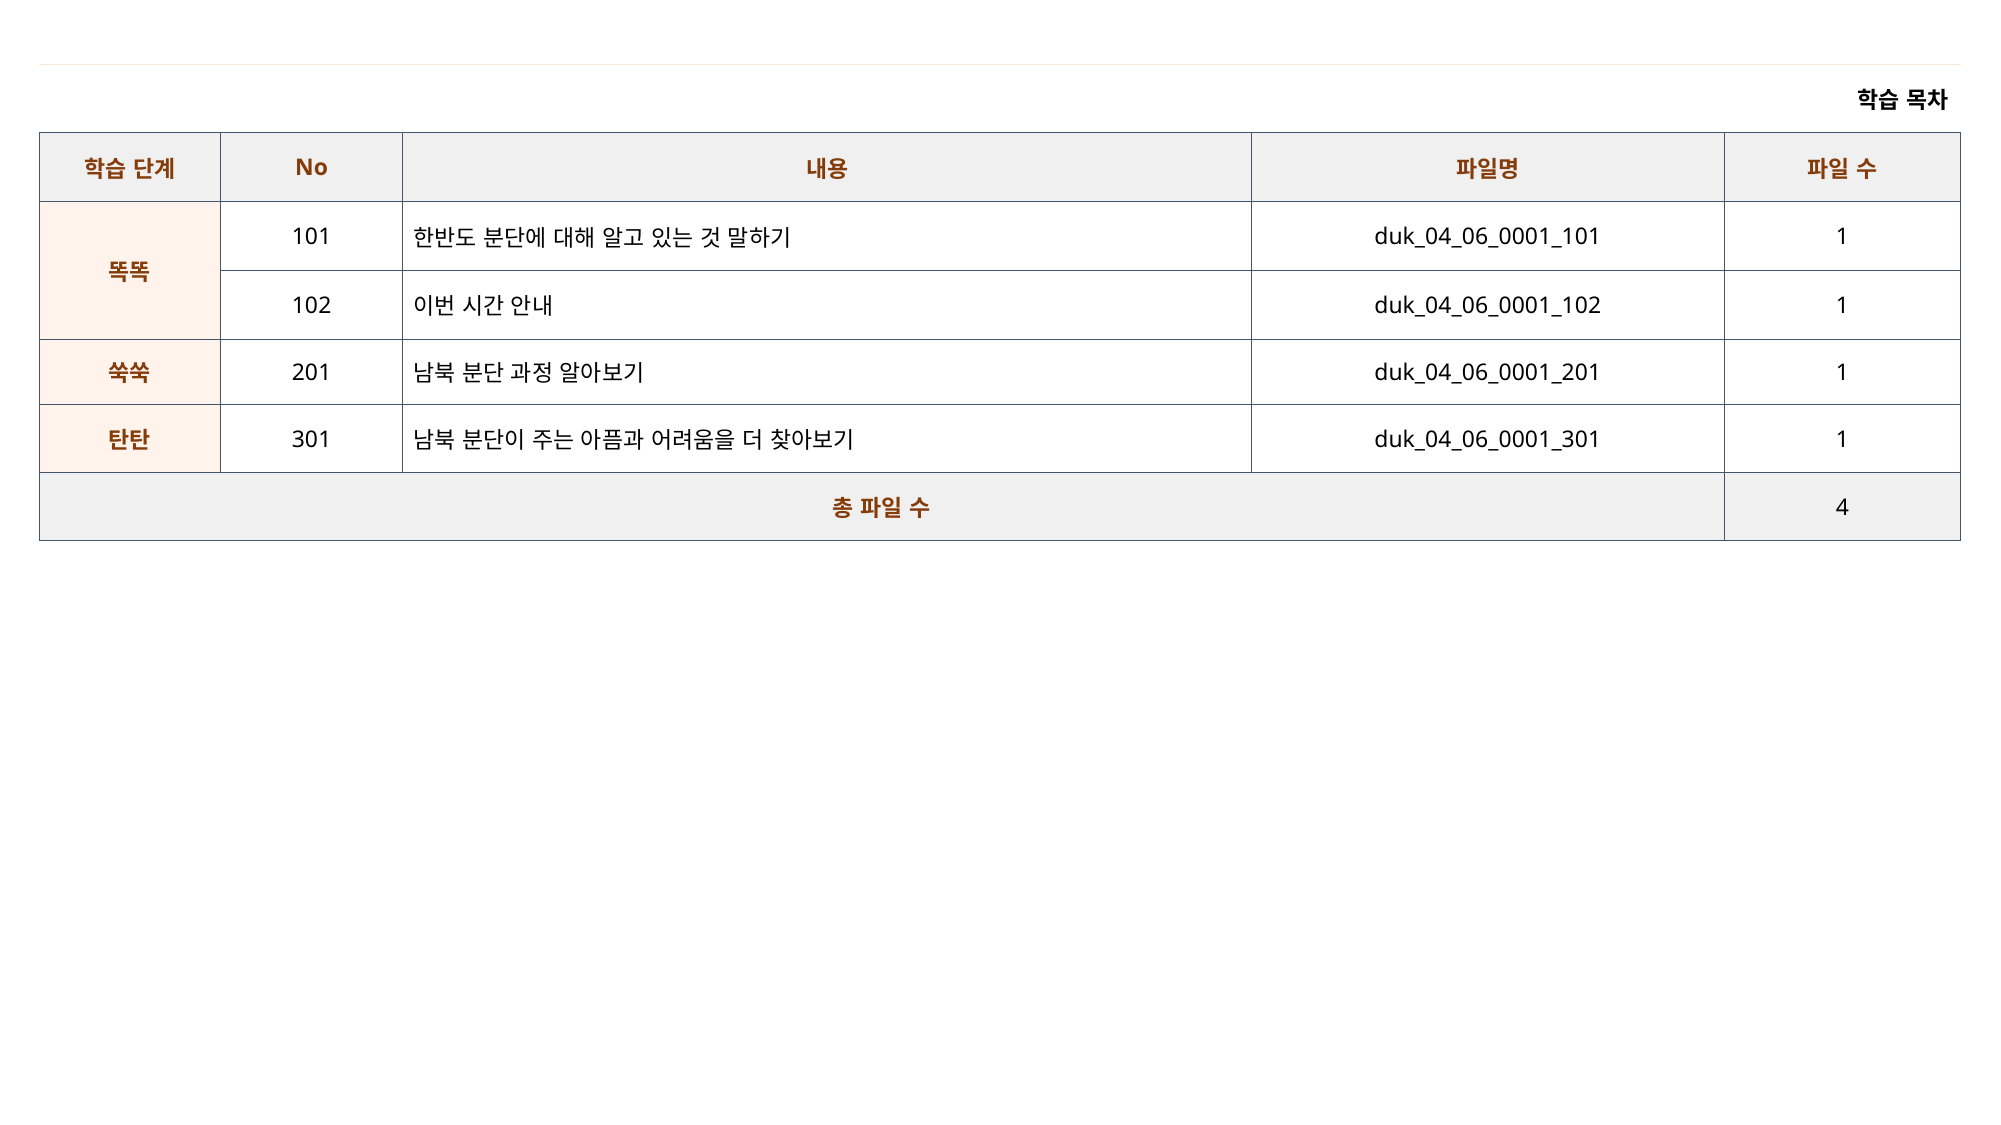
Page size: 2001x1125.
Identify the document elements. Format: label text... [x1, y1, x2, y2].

table_cell 파일명 [1252, 133, 1724, 201]
table_cell 한반도 분단에 대해 알고 있는 것 말하기 [403, 202, 1251, 270]
table_cell 쑥쑥 [40, 340, 220, 404]
table_cell 총 파일 수 [40, 473, 1724, 540]
table_cell 이번 시간 안내 [403, 271, 1251, 339]
table_cell 1 [1725, 340, 1960, 404]
table_cell duk_04_06_0001_301 [1252, 405, 1724, 472]
table_cell 파일 수 [1725, 133, 1960, 201]
table_cell 201 [221, 340, 402, 404]
table_cell duk_04_06_0001_102 [1252, 271, 1724, 339]
table_cell 1 [1725, 202, 1960, 270]
table_cell 탄탄 [40, 405, 220, 472]
table_cell 학습 단계 [40, 133, 220, 201]
table_cell 301 [221, 405, 402, 472]
table_cell 1 [1725, 271, 1960, 339]
table_cell duk_04_06_0001_101 [1252, 202, 1724, 270]
table_cell 1 [1725, 405, 1960, 472]
table_cell 4 [1725, 473, 1960, 540]
table_cell 102 [221, 271, 402, 339]
table_cell No [221, 133, 402, 201]
table_cell 남북 분단이 주는 아픔과 어려움을 더 찾아보기 [403, 405, 1251, 472]
table_cell 101 [221, 202, 402, 270]
table_cell duk_04_06_0001_201 [1252, 340, 1724, 404]
table_header 학습 목차 [39, 65, 1961, 132]
table_cell 내용 [403, 133, 1251, 201]
table_cell 똑똑 [40, 202, 220, 339]
table_cell 남북 분단 과정 알아보기 [403, 340, 1251, 404]
